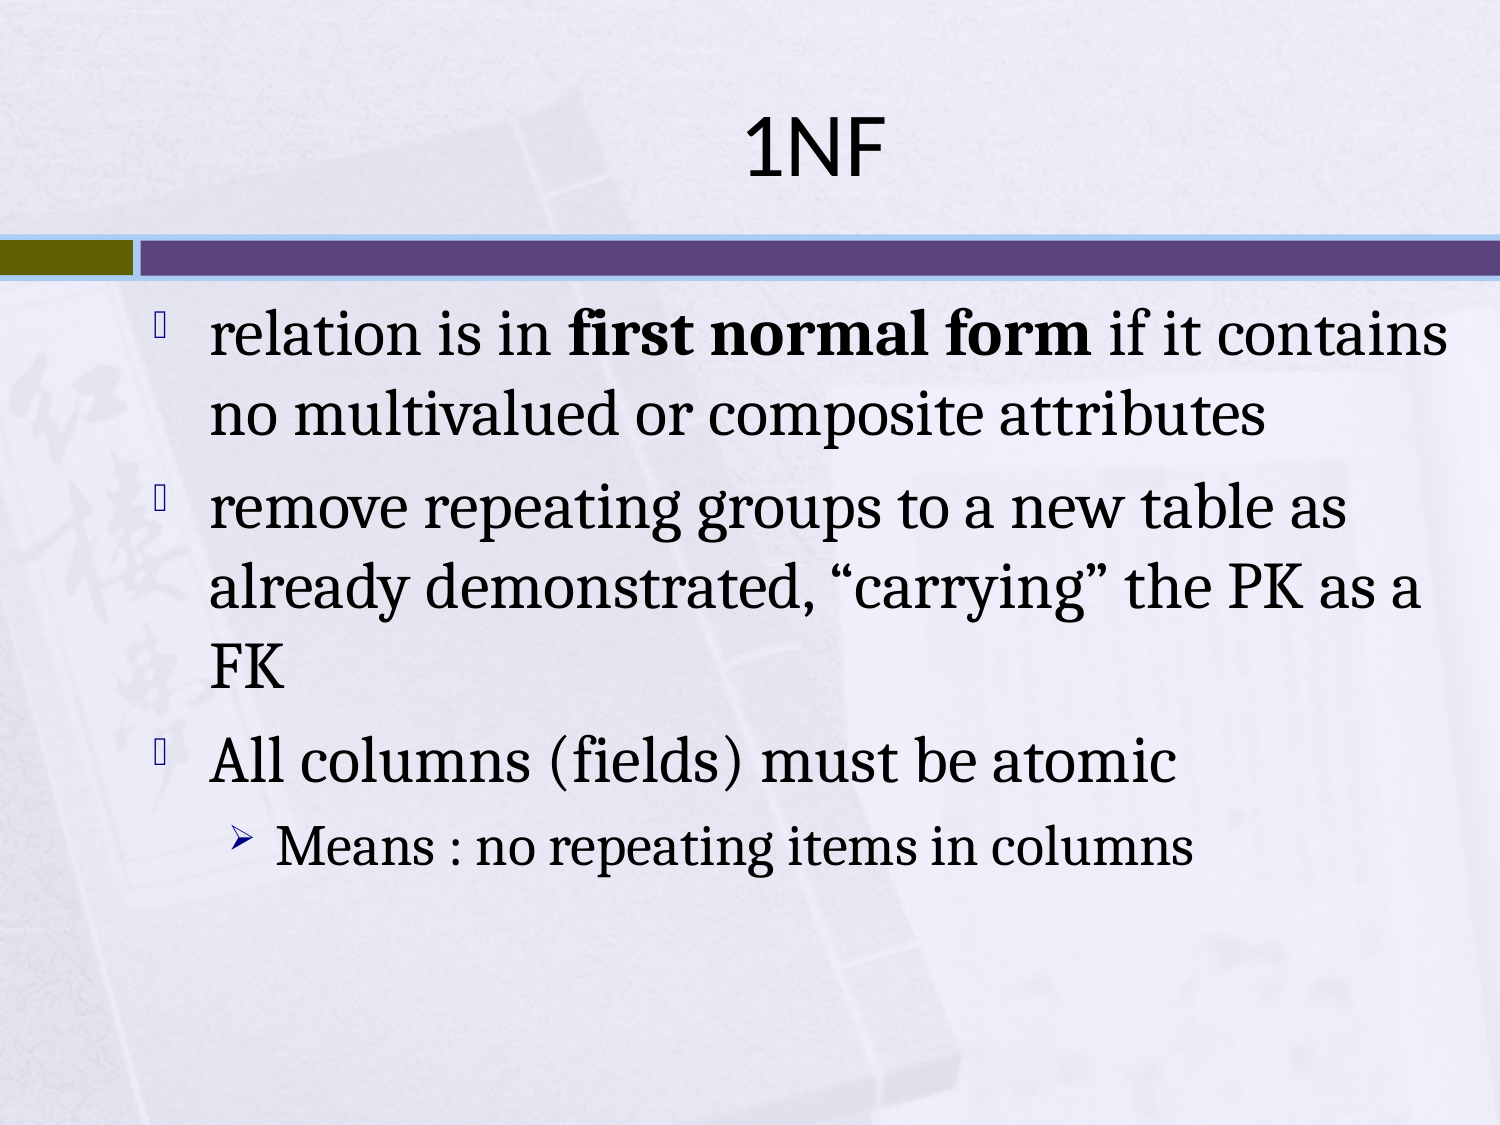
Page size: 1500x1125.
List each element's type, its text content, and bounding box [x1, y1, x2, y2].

picture [0, 282, 1500, 1125]
picture [0, 0, 1500, 234]
list relation is in first normal form if it contains no multivalued or composite attributes remove repeating groups to a new table as already demonstrated, “carrying” the PK as a FK All columns (fields) must be atomic Means : no repeating items in columns [138, 281, 1489, 1076]
title 1NF [138, 46, 1489, 234]
